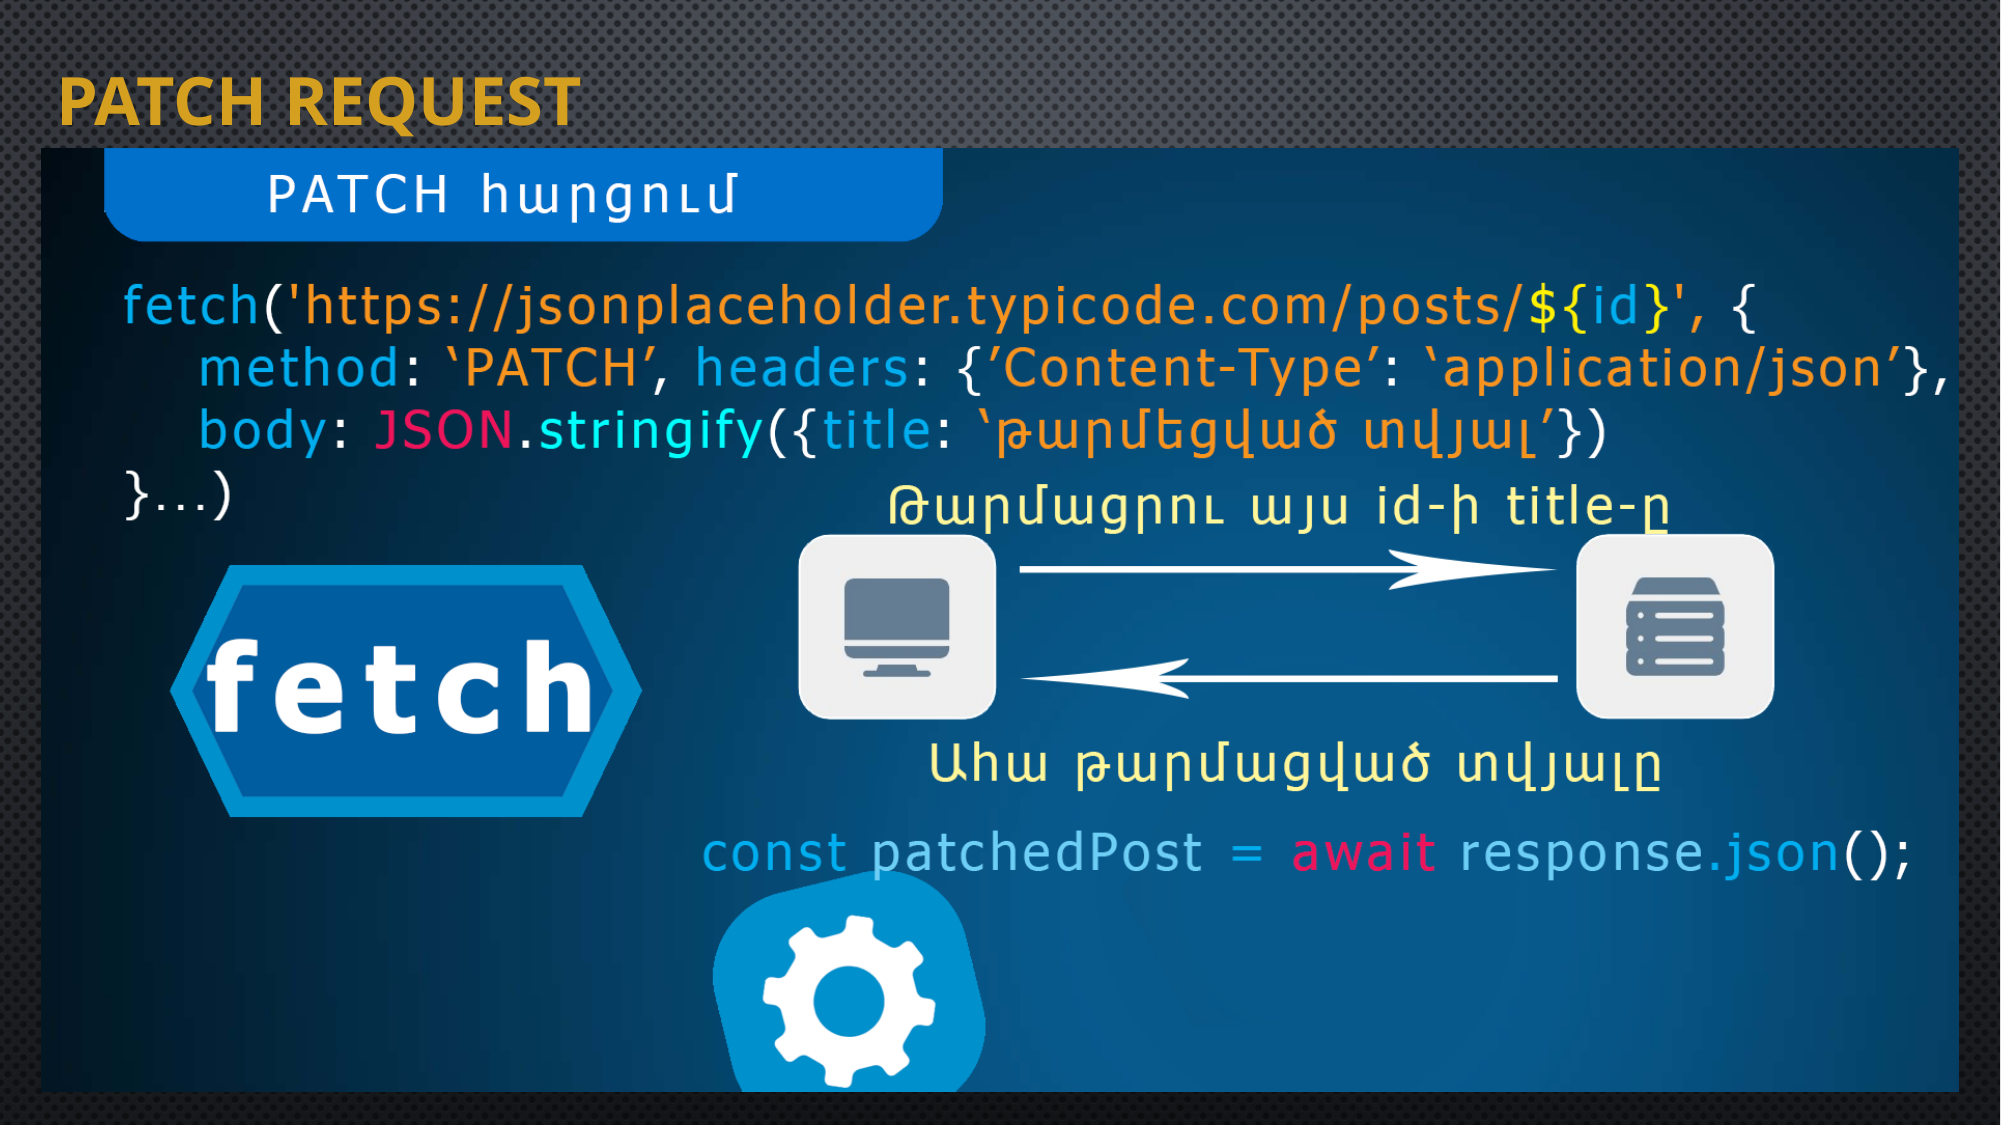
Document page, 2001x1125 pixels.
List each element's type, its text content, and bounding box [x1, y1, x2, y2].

title PATCH request [41, 48, 1959, 148]
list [40, 148, 1959, 1092]
